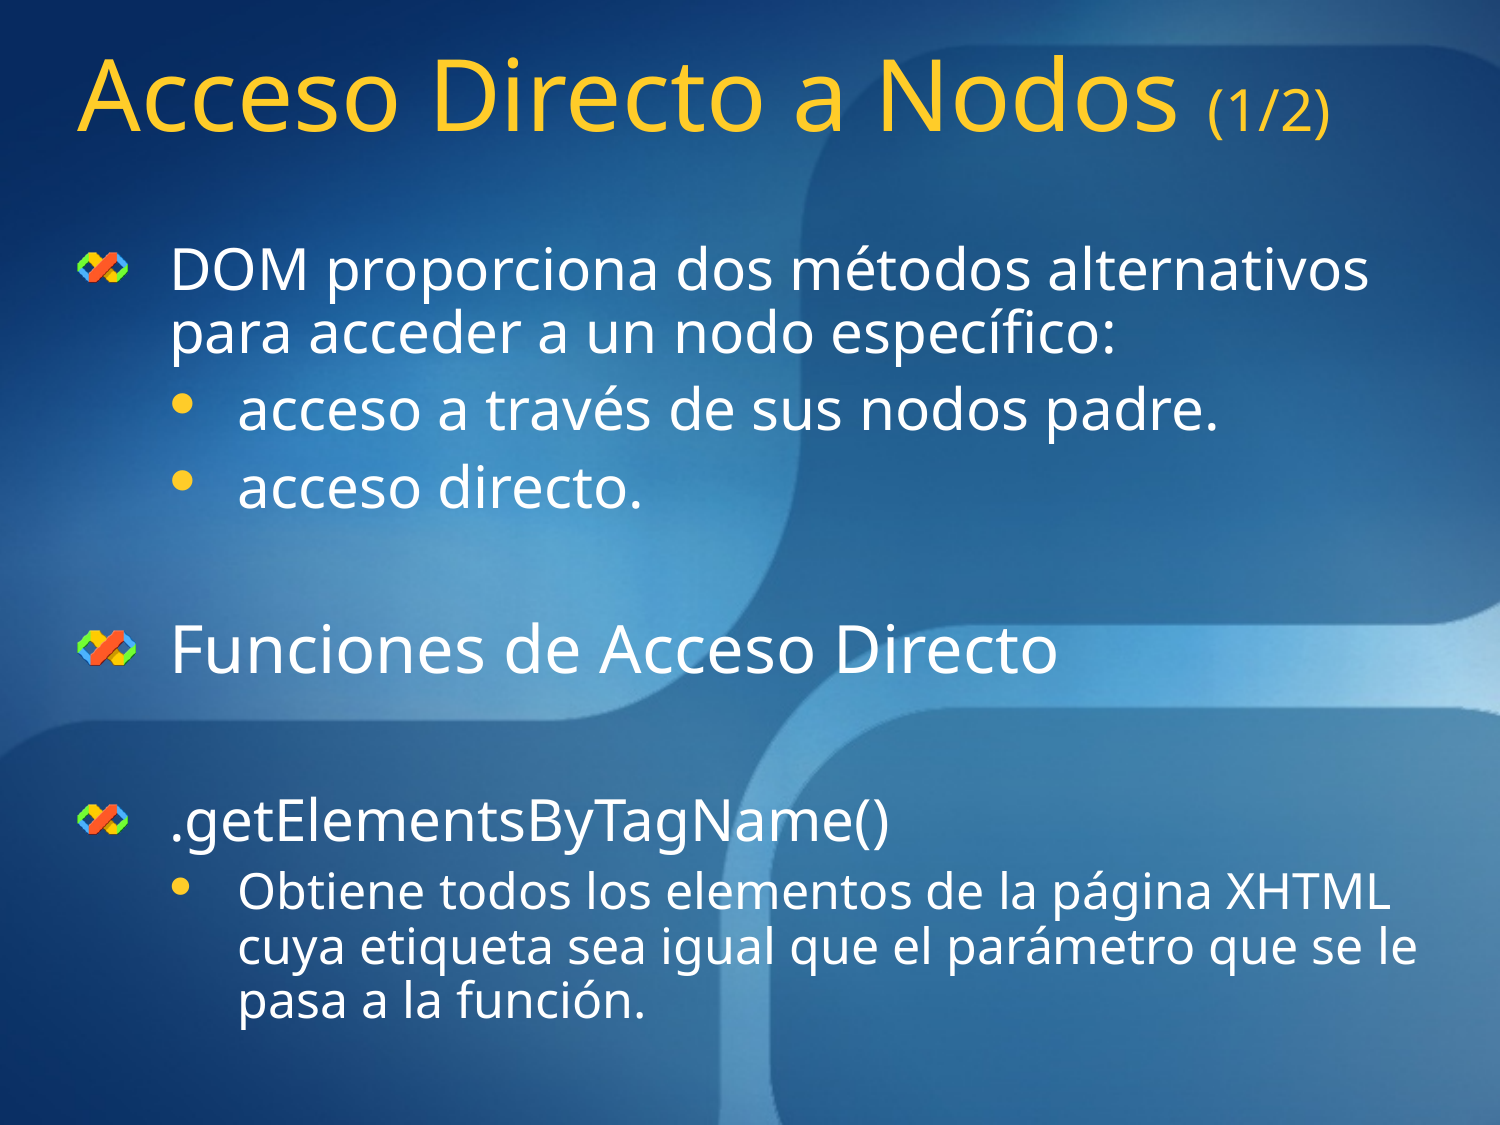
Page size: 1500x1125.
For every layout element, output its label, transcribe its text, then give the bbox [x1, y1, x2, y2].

title Acceso Directo a Nodos (1/2) [62, 37, 1440, 161]
picture [77, 804, 128, 835]
picture [77, 252, 128, 283]
list DOM proporciona dos métodos alternativos para acceder a un nodo específico: acceso a través de sus nodos padre. acceso directo. Funciones de Acceso Directo .getElementsByTagName() Obtiene todos los elementos de la página XHTML cuya etiqueta sea igual que el parámetro que se le pasa a la función. [62, 231, 1500, 1065]
picture [0, 0, 1500, 1125]
picture [77, 630, 136, 666]
